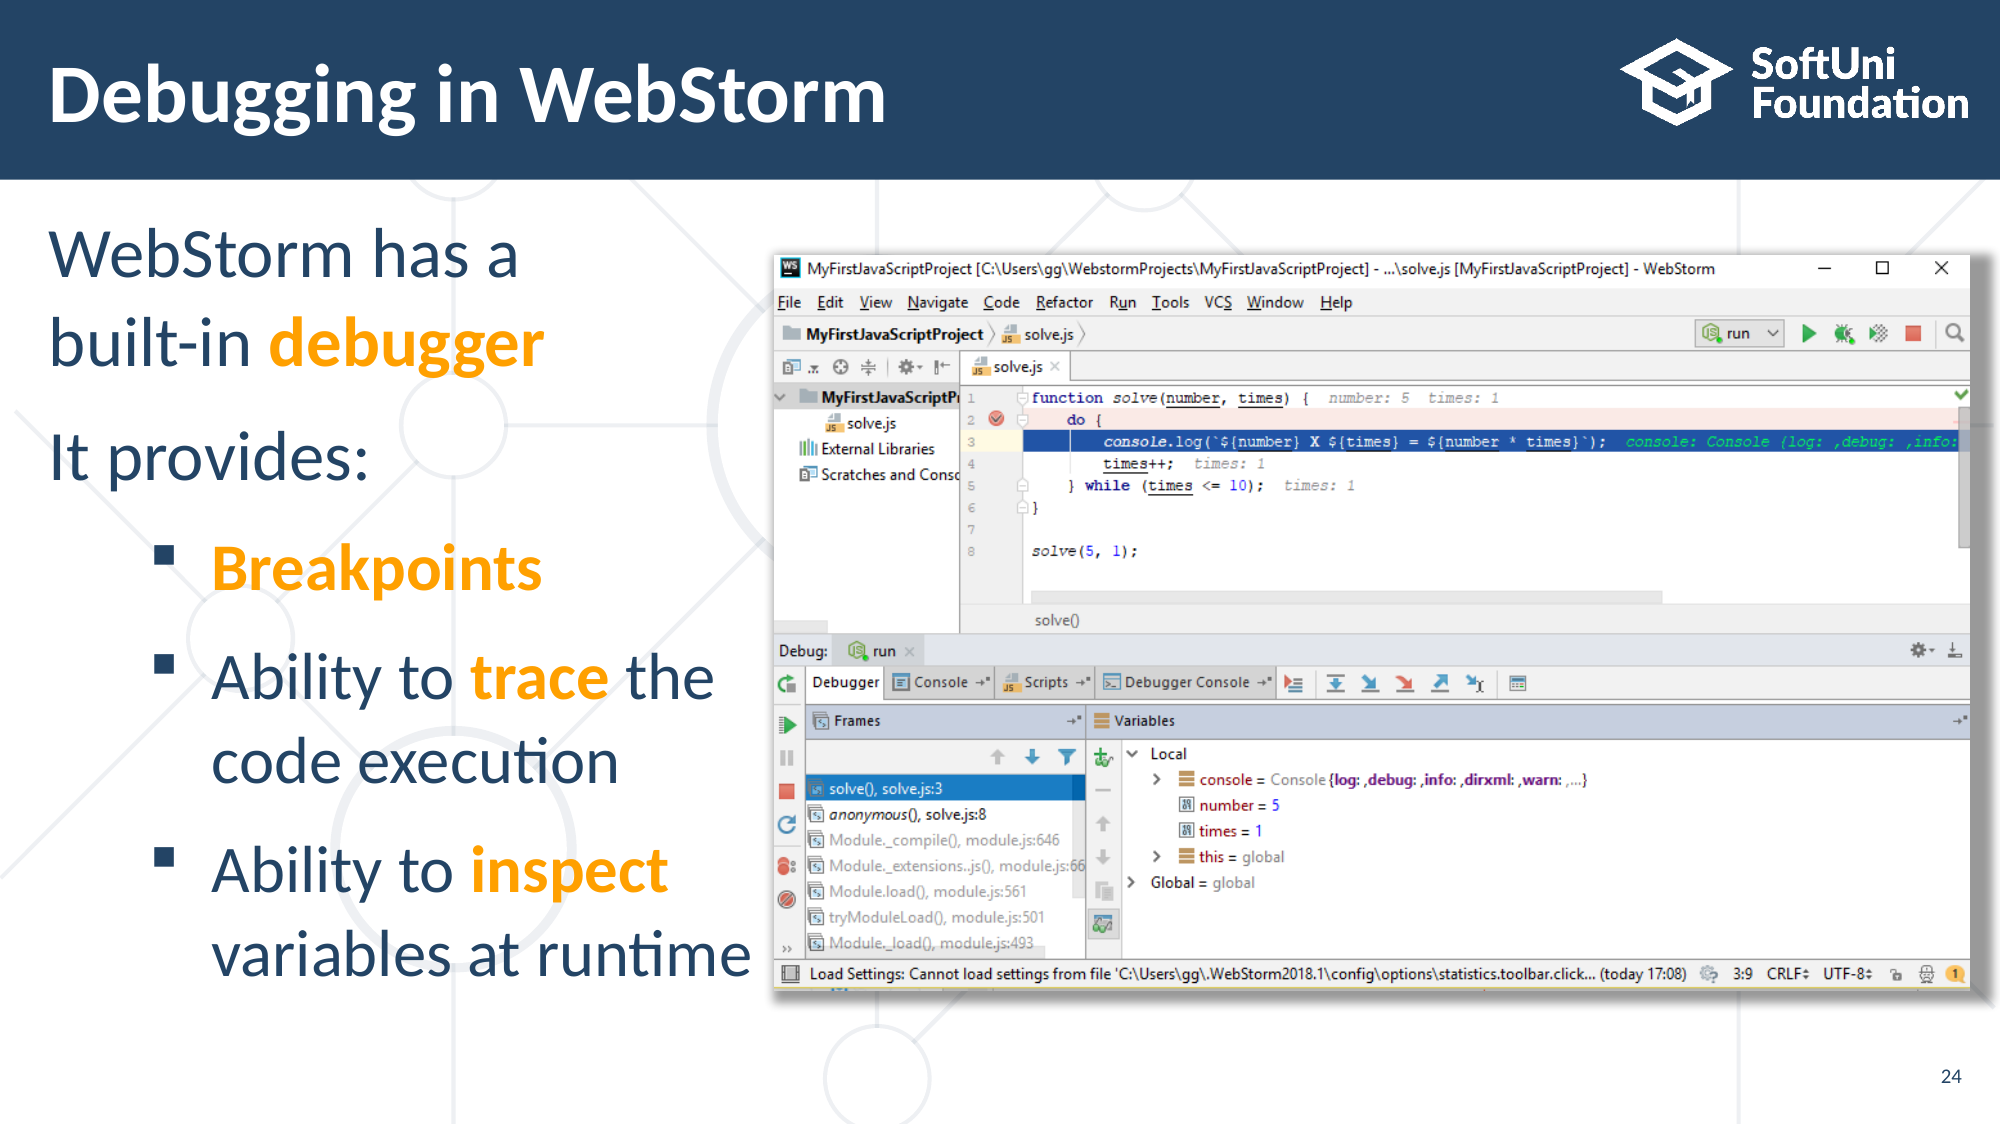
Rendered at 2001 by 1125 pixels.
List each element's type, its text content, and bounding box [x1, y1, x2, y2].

slide_number 24 [1897, 1049, 1968, 1101]
title Debugging in WebStorm [31, 16, 1591, 162]
picture [773, 254, 1971, 991]
picture [1619, 38, 1968, 126]
list WebStorm has a built-in debugger It provides: Breakpoints Ability to trace the code execution Ability to inspect variables at runtime [31, 196, 1970, 1050]
